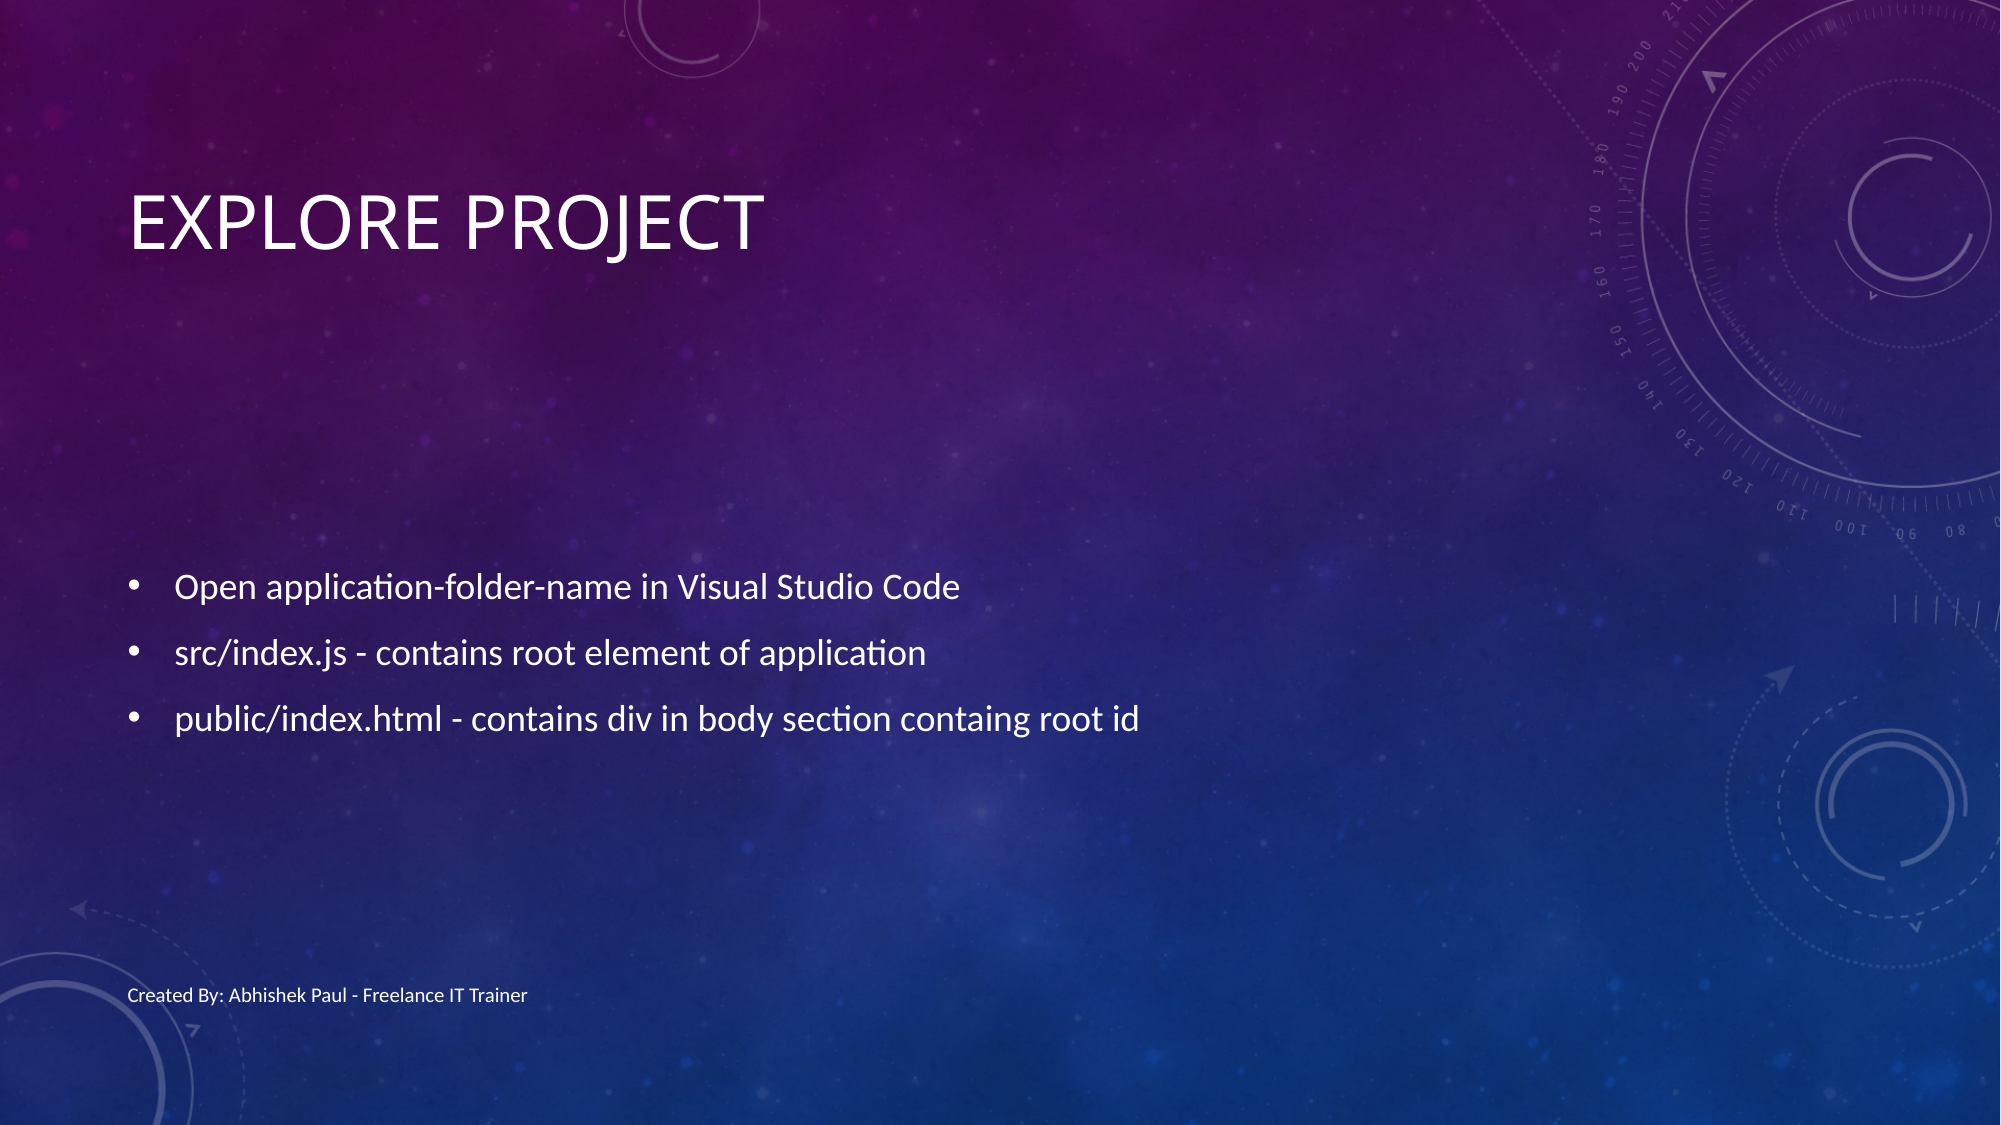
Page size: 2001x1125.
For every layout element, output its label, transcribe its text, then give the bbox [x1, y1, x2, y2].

title Explore Project [112, 99, 1775, 339]
footer Created By: Abhishek Paul - Freelance IT Trainer [112, 963, 1397, 1025]
list Open application-folder-name in Visual Studio Code src/index.js - contains root element of application public/index.html - contains div in body section containg root id [112, 351, 1775, 950]
picture [0, 0, 2001, 1125]
